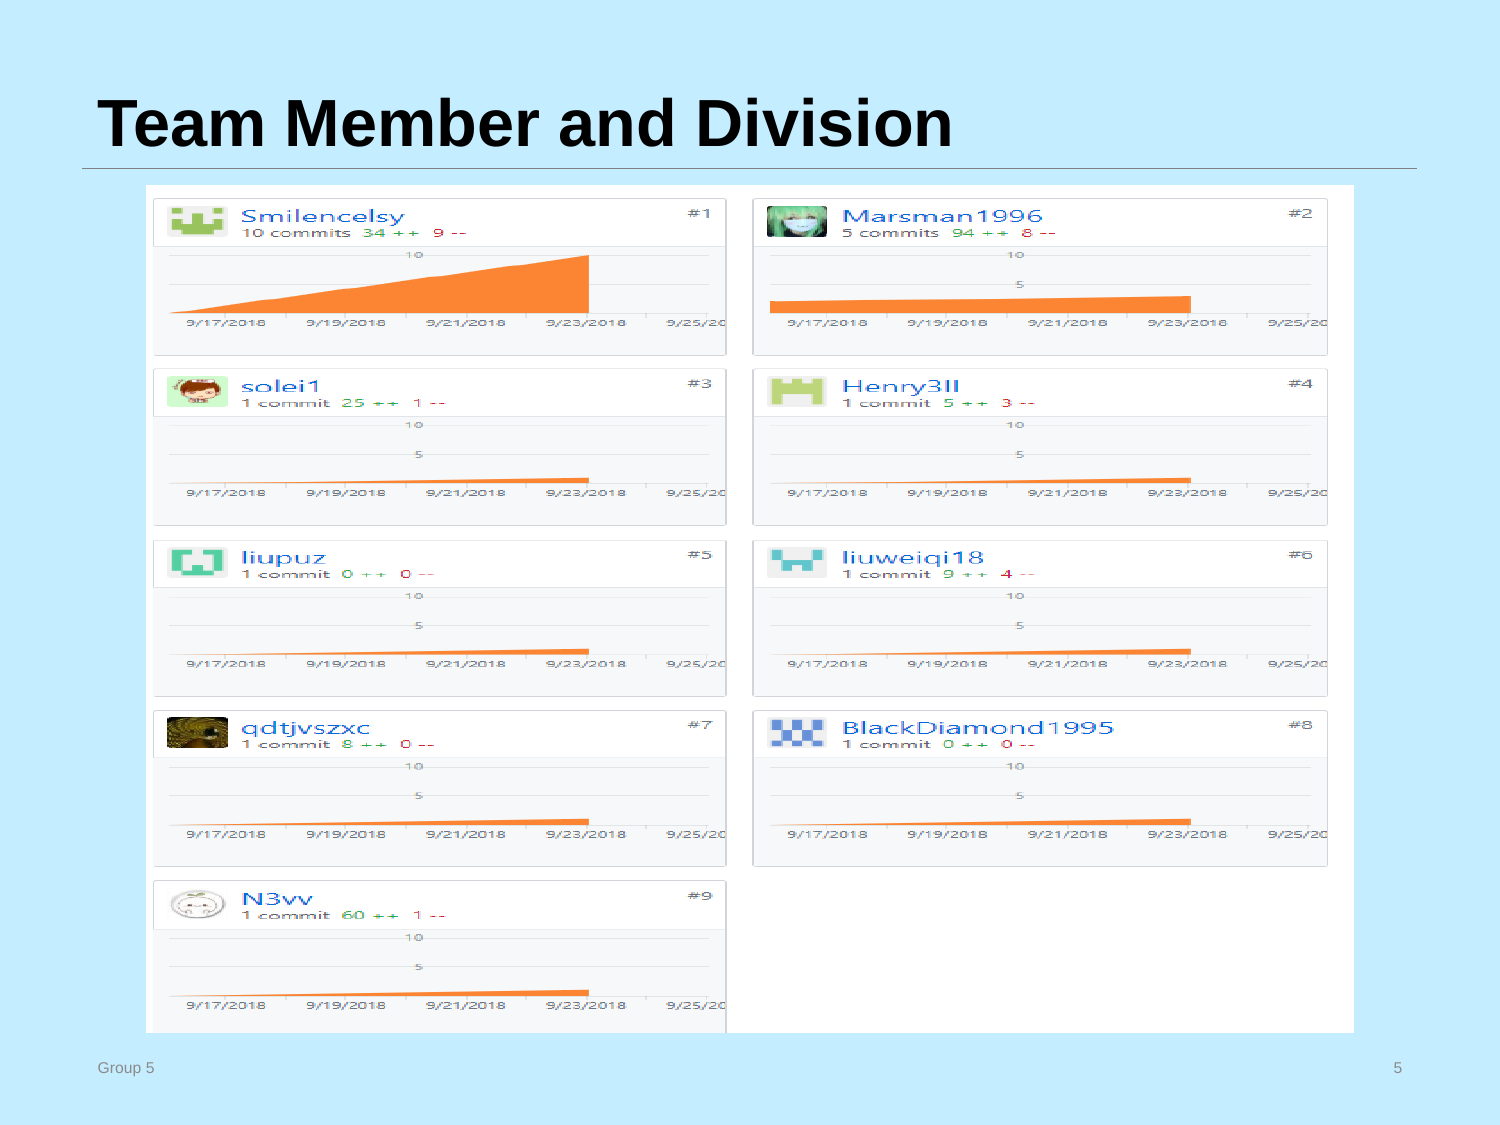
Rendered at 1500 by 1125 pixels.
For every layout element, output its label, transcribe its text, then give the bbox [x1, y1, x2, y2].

footer Group 5 [82, 1050, 592, 1085]
slide_number 5 [1059, 1050, 1418, 1085]
title Team Member and Division [82, 0, 1418, 169]
picture [145, 185, 1354, 1033]
